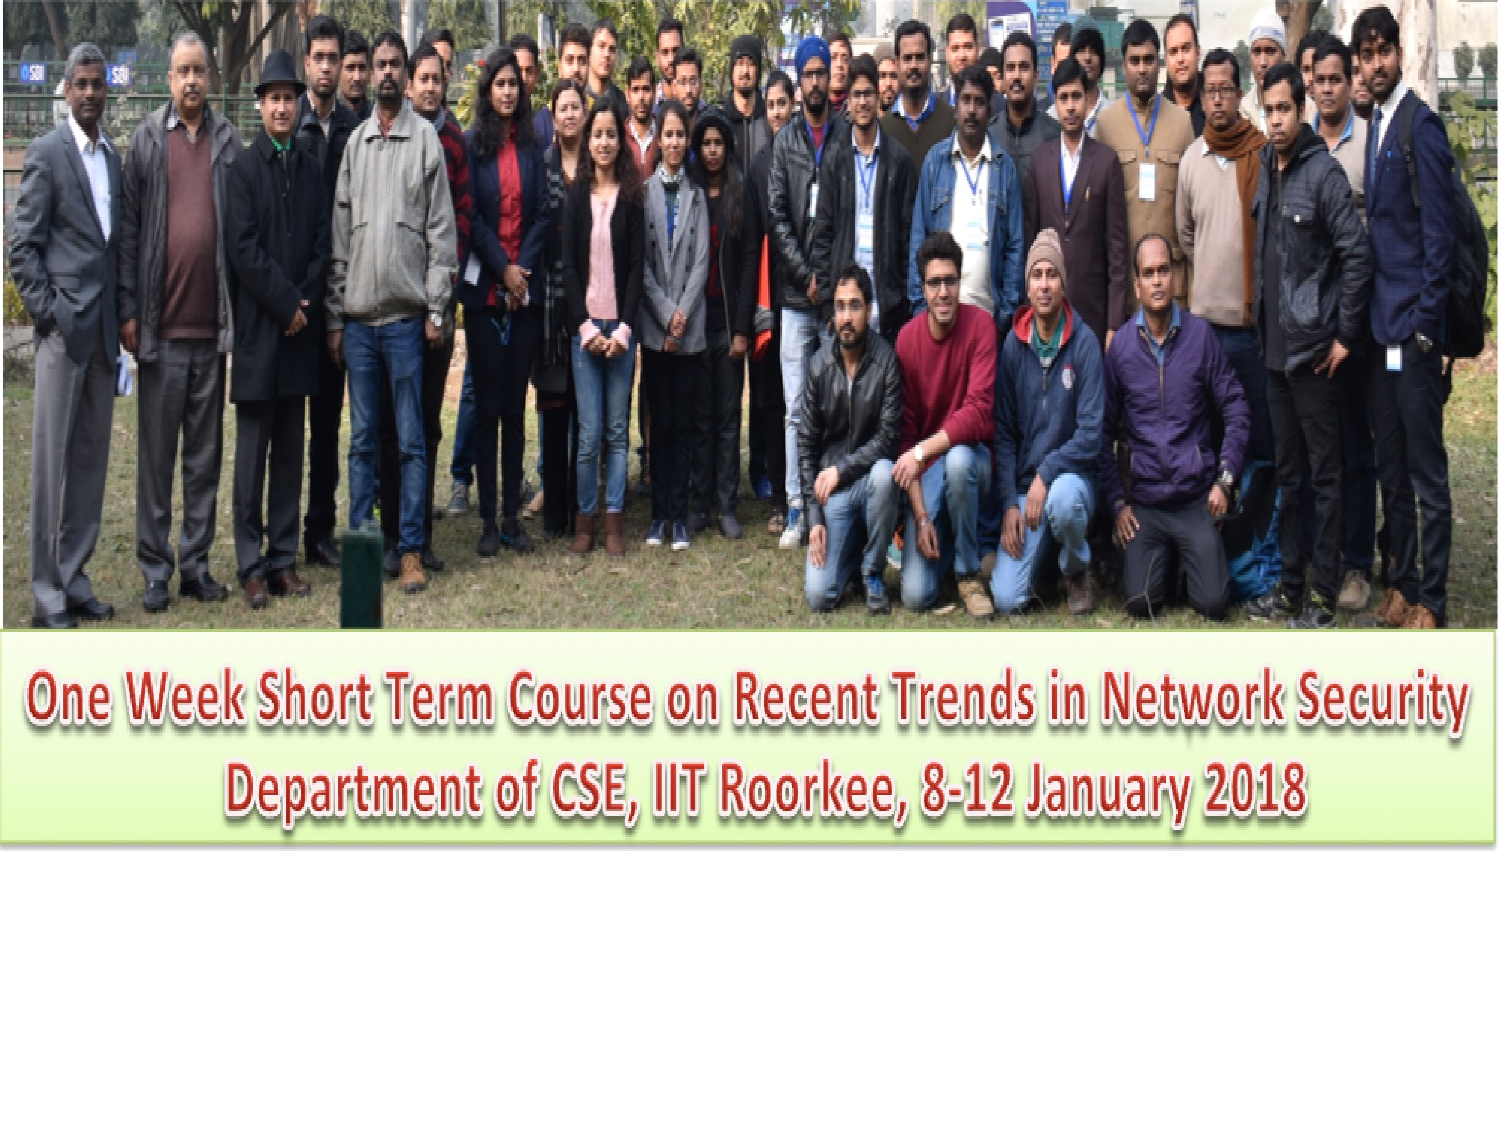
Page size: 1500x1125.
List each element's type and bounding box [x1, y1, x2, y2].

picture [0, 0, 1500, 851]
